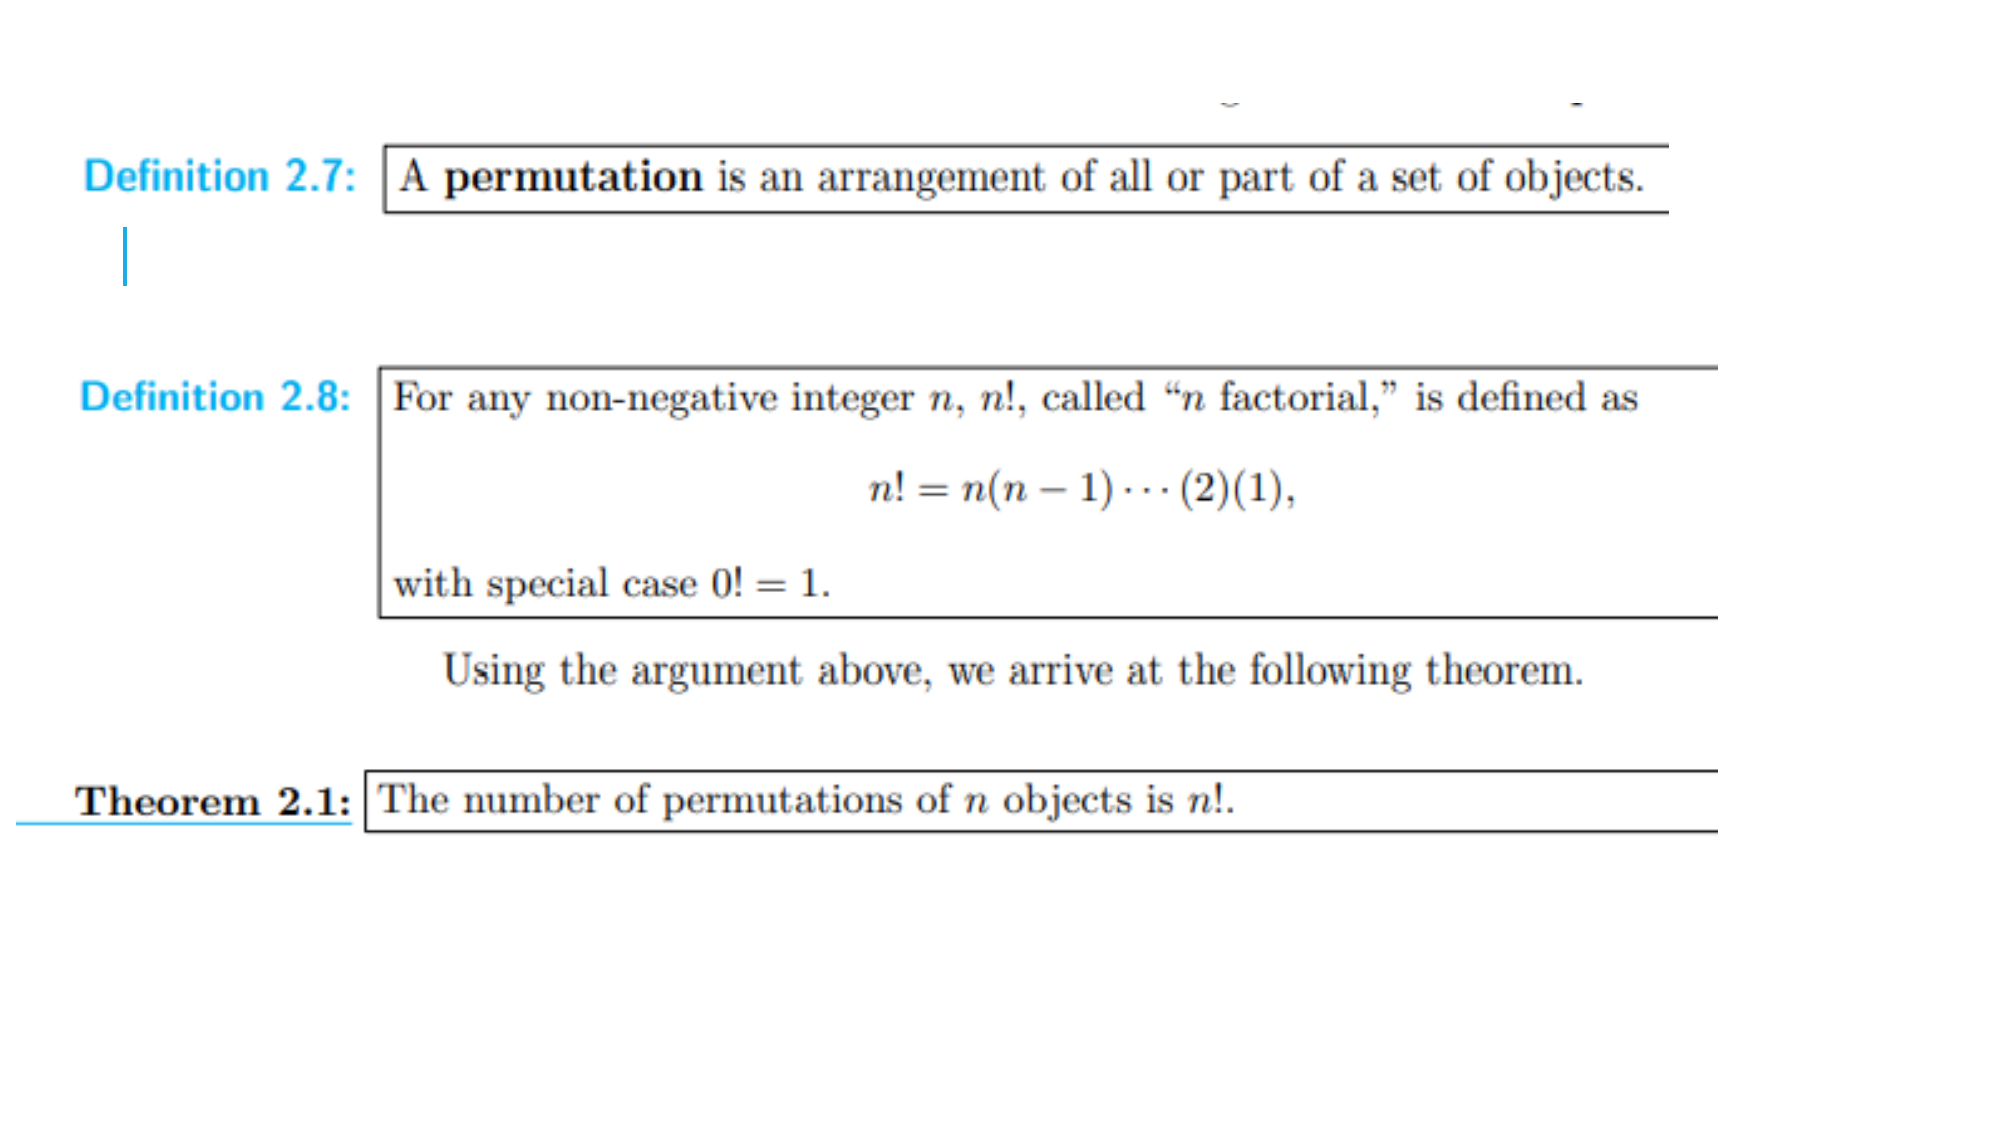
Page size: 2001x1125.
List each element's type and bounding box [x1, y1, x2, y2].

picture [65, 102, 1669, 227]
picture [15, 333, 1718, 846]
